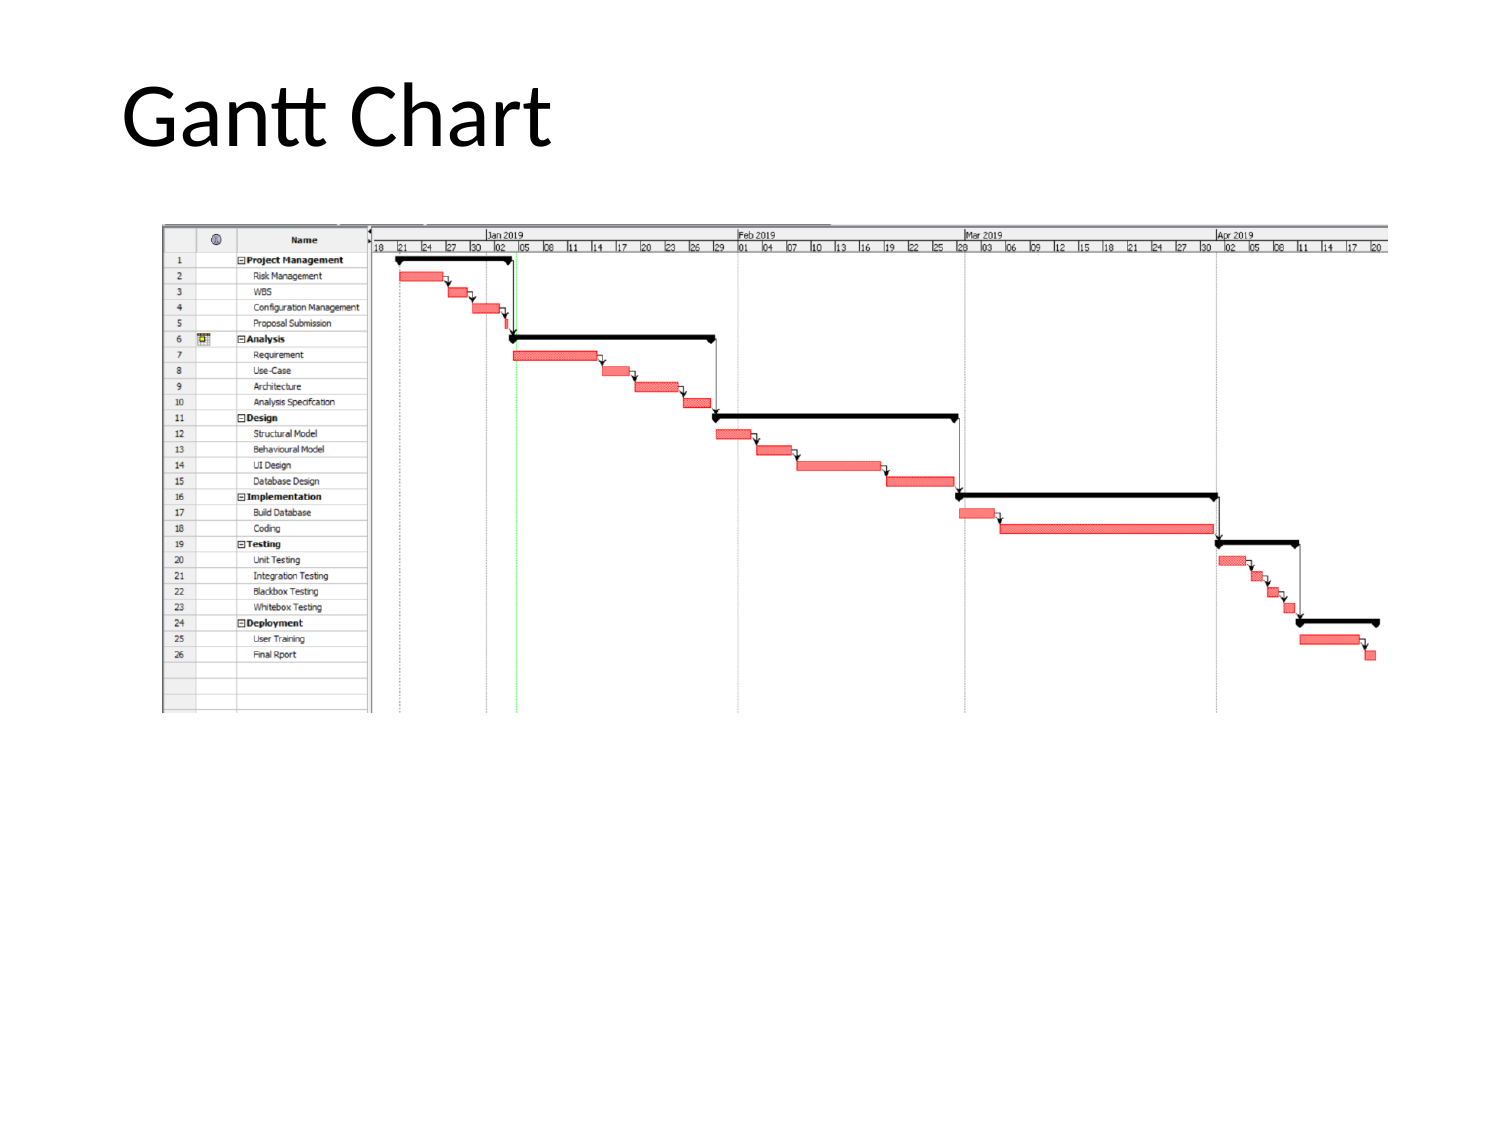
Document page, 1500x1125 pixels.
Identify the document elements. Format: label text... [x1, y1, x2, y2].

title Gantt Chart [75, 45, 600, 175]
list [162, 224, 1388, 713]
